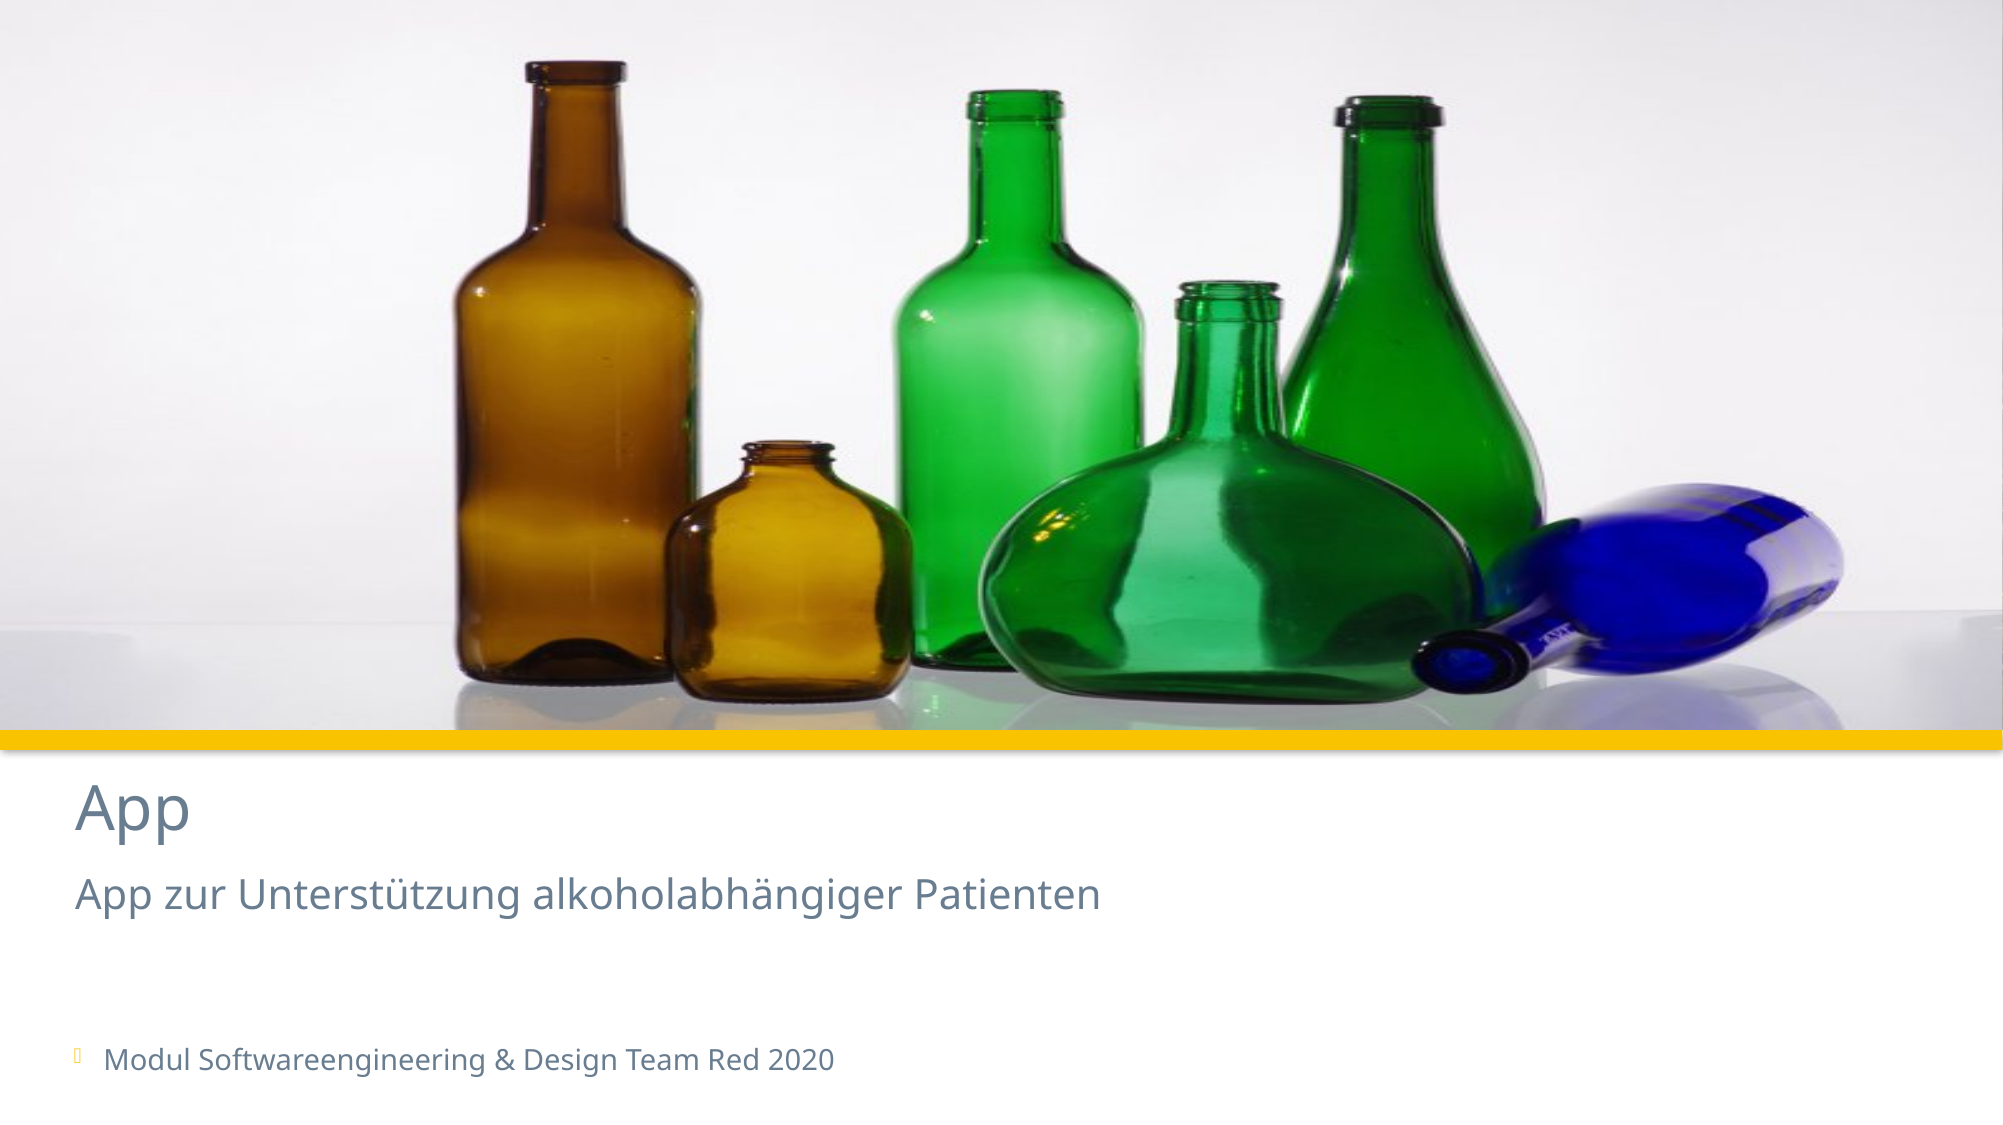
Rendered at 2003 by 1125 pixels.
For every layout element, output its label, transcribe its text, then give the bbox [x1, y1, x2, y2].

picture [0, 0, 2003, 731]
list Modul Softwareengineering & Design Team Red 2020 [73, 1041, 1563, 1080]
subtitle App zur Unterstützung alkoholabhängiger Patienten [75, 867, 1561, 989]
title App [75, 768, 1930, 853]
